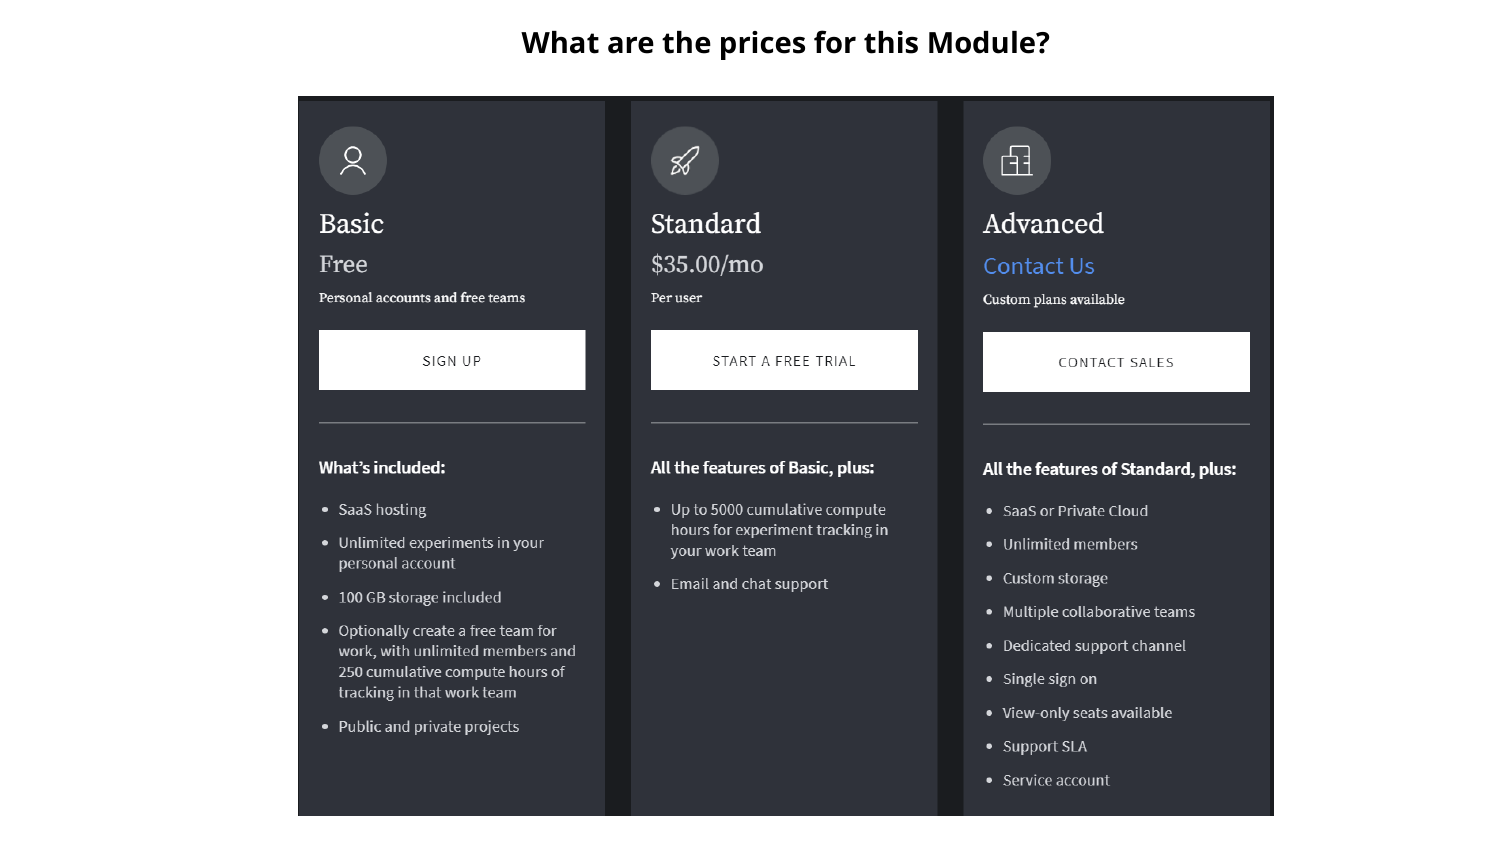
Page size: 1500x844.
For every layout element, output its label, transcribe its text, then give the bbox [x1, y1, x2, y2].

picture [298, 96, 1274, 816]
text_box What are the prices for this Module? [203, 9, 1369, 75]
